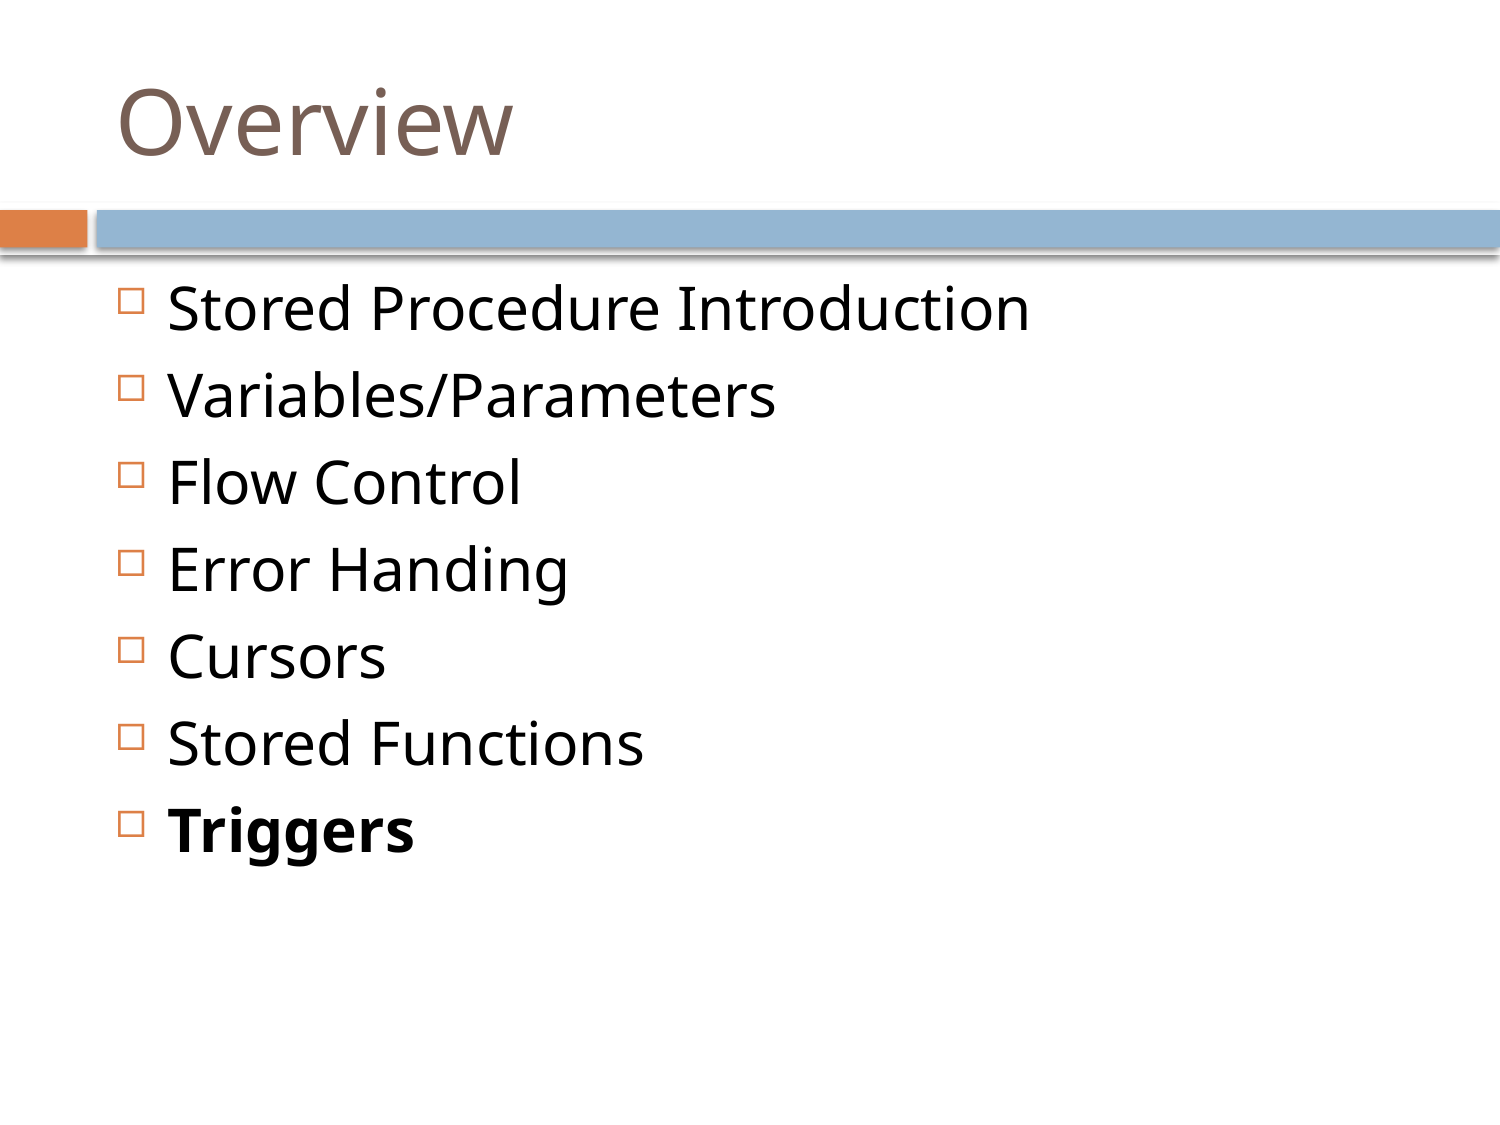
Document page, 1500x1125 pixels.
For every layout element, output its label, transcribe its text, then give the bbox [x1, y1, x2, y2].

list Stored Procedure Introduction Variables/Parameters Flow Control Error Handing Cursors Stored Functions Triggers [100, 262, 1438, 1100]
title Overview [100, 37, 1438, 200]
